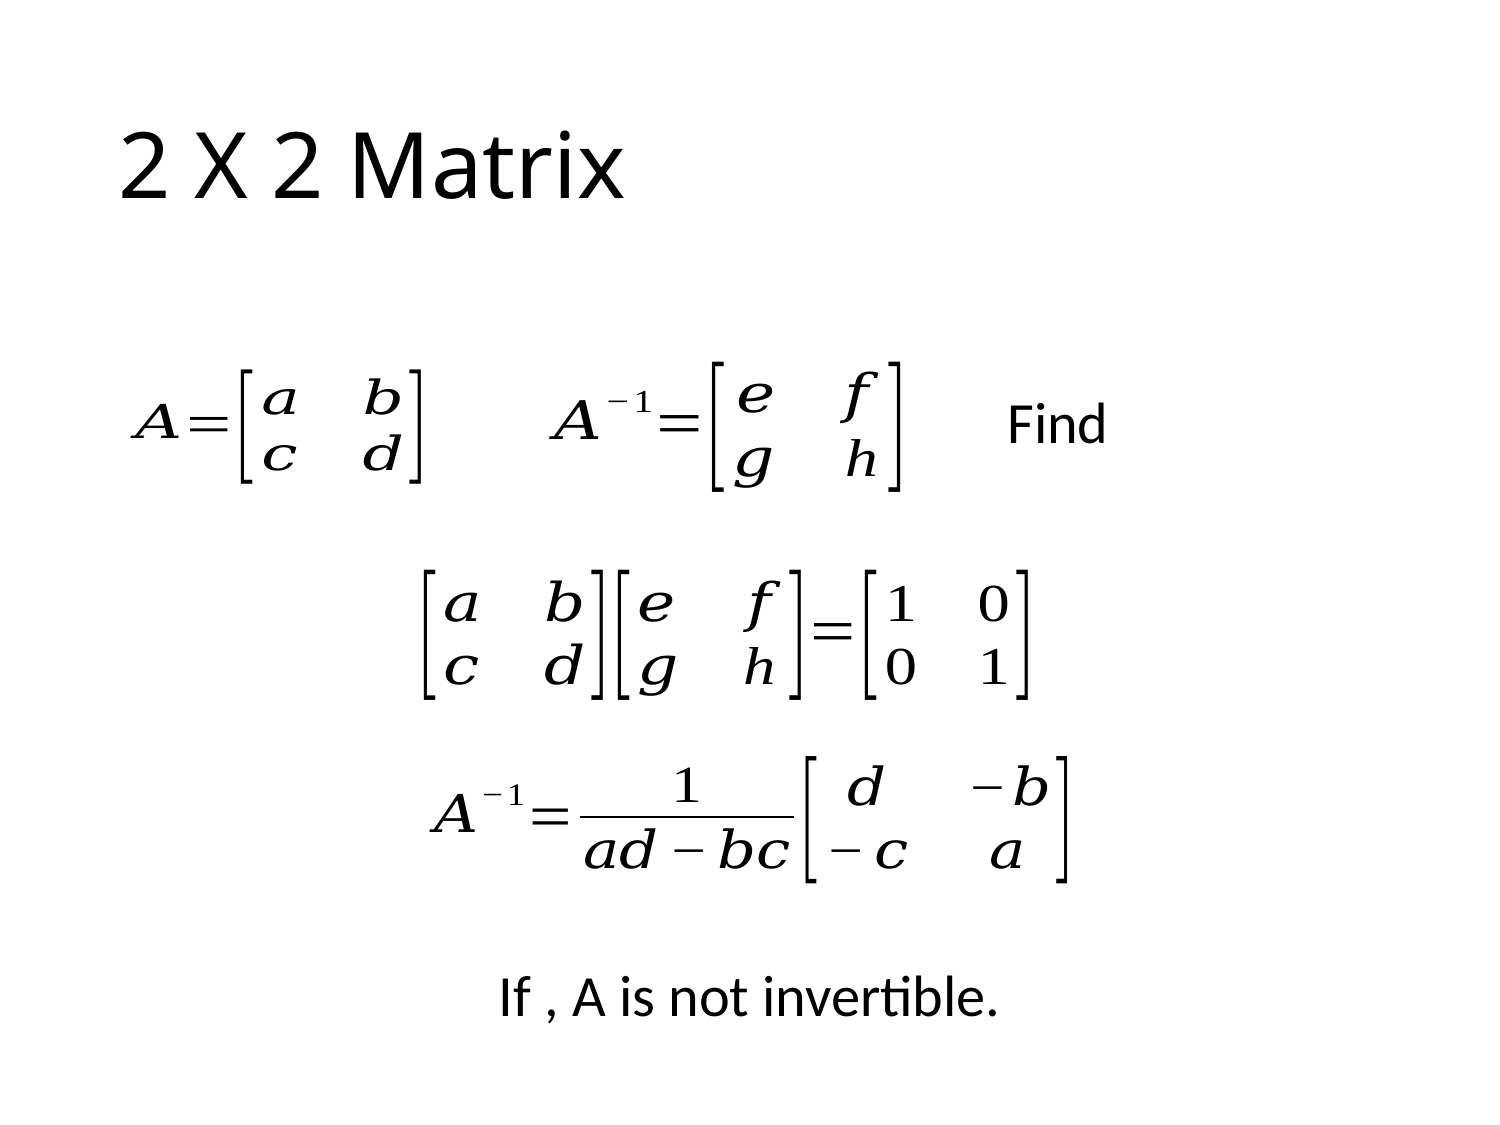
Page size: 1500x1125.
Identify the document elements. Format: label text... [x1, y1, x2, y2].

title 2 X 2 Matrix [103, 59, 1397, 278]
